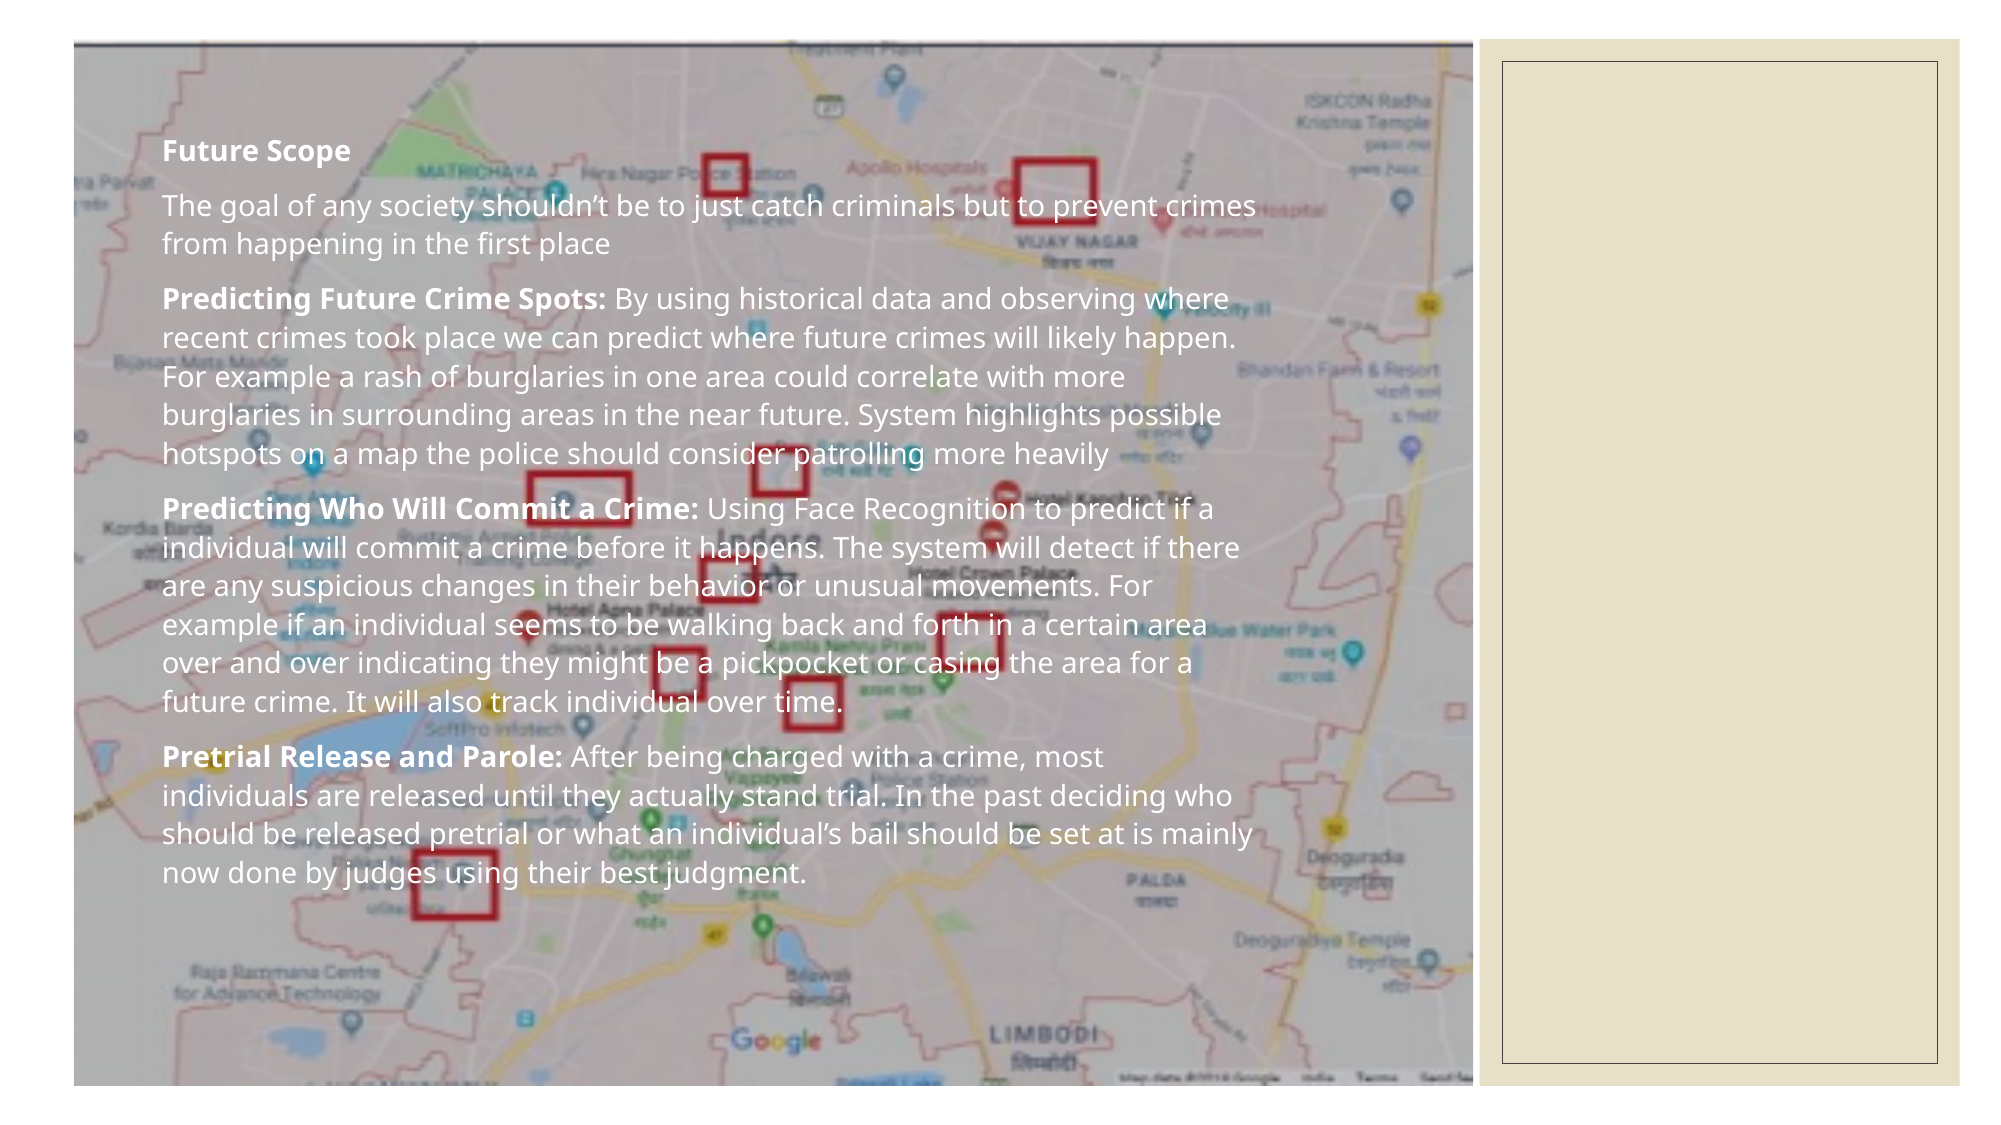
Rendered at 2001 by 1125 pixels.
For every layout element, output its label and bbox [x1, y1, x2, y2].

picture [73, 38, 1474, 1086]
